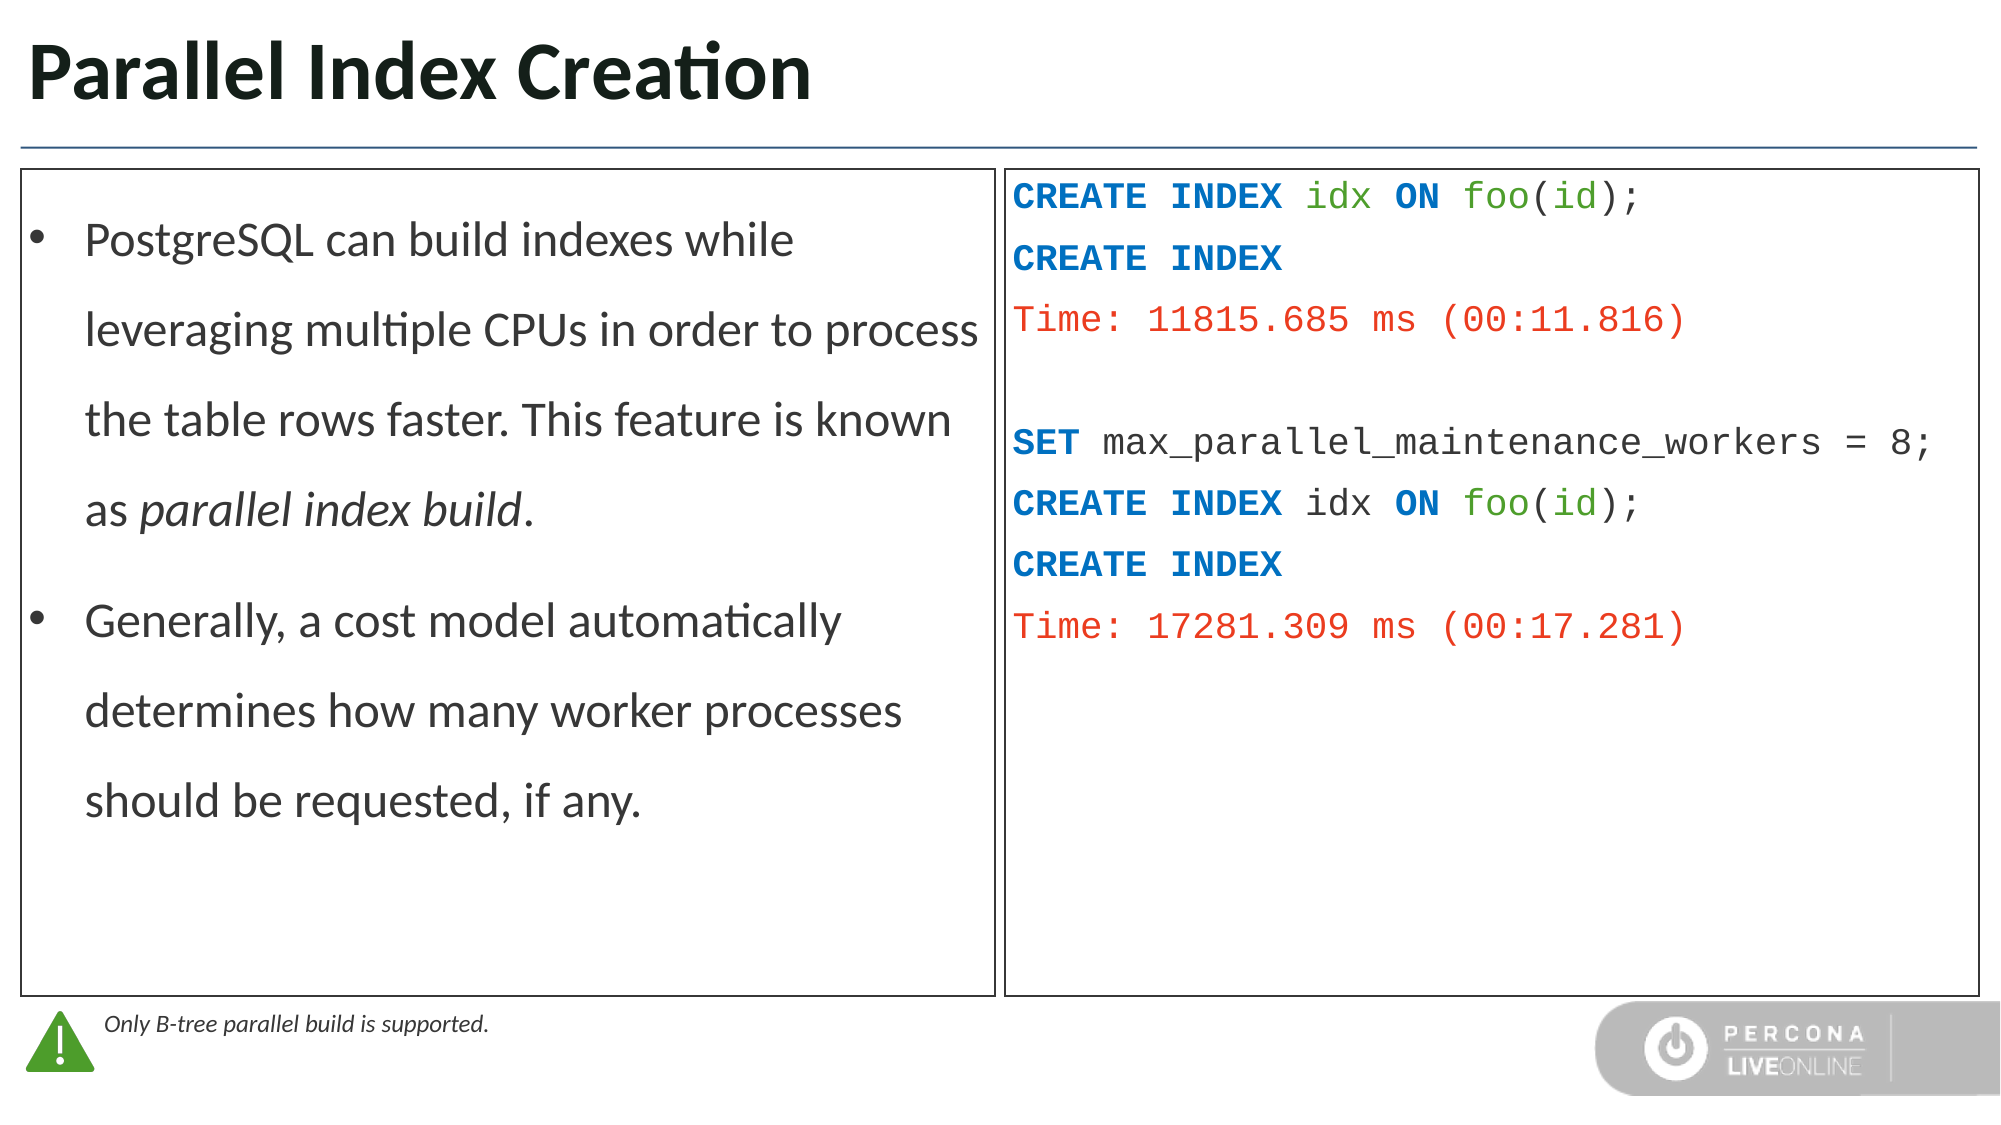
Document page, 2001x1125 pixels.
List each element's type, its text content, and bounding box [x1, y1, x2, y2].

list PostgreSQL can build indexes while leveraging multiple CPUs in order to process the table rows faster. This feature is known as parallel index build. Generally, a cost model automatically determines how many worker processes should be requested, if any. [20, 168, 996, 997]
picture [1594, 1001, 2001, 1096]
list CREATE INDEX idx ON foo(id); CREATE INDEX Time: 11815.685 ms (00:11.816) SET max_parallel_maintenance_workers = 8; CREATE INDEX idx ON foo(id); CREATE INDEX Time: 17281.309 ms (00:17.281) [1004, 168, 1980, 997]
list Only B-tree parallel build is supported. [96, 1003, 1552, 1080]
title Parallel Index Creation [20, 8, 1978, 138]
picture [22, 1003, 96, 1080]
